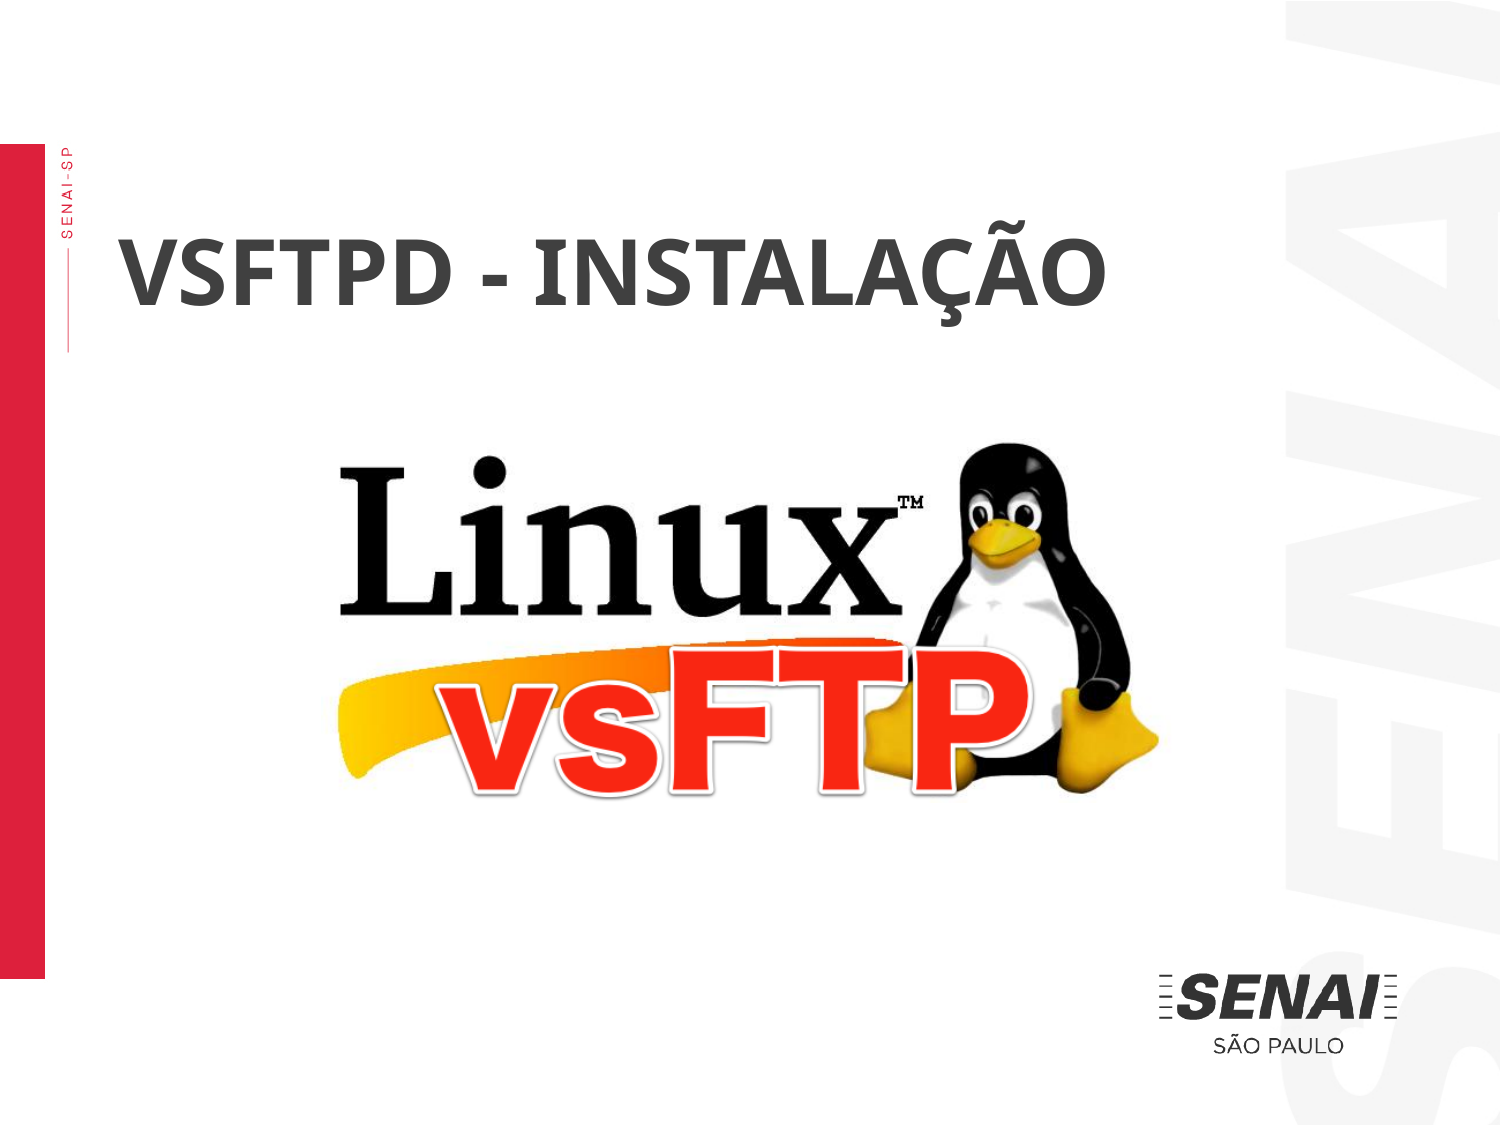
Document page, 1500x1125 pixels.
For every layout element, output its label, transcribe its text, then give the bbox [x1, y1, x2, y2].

list VSFTPD - INSTALAÇÃO [103, 218, 1280, 335]
picture [0, 0, 1500, 1125]
